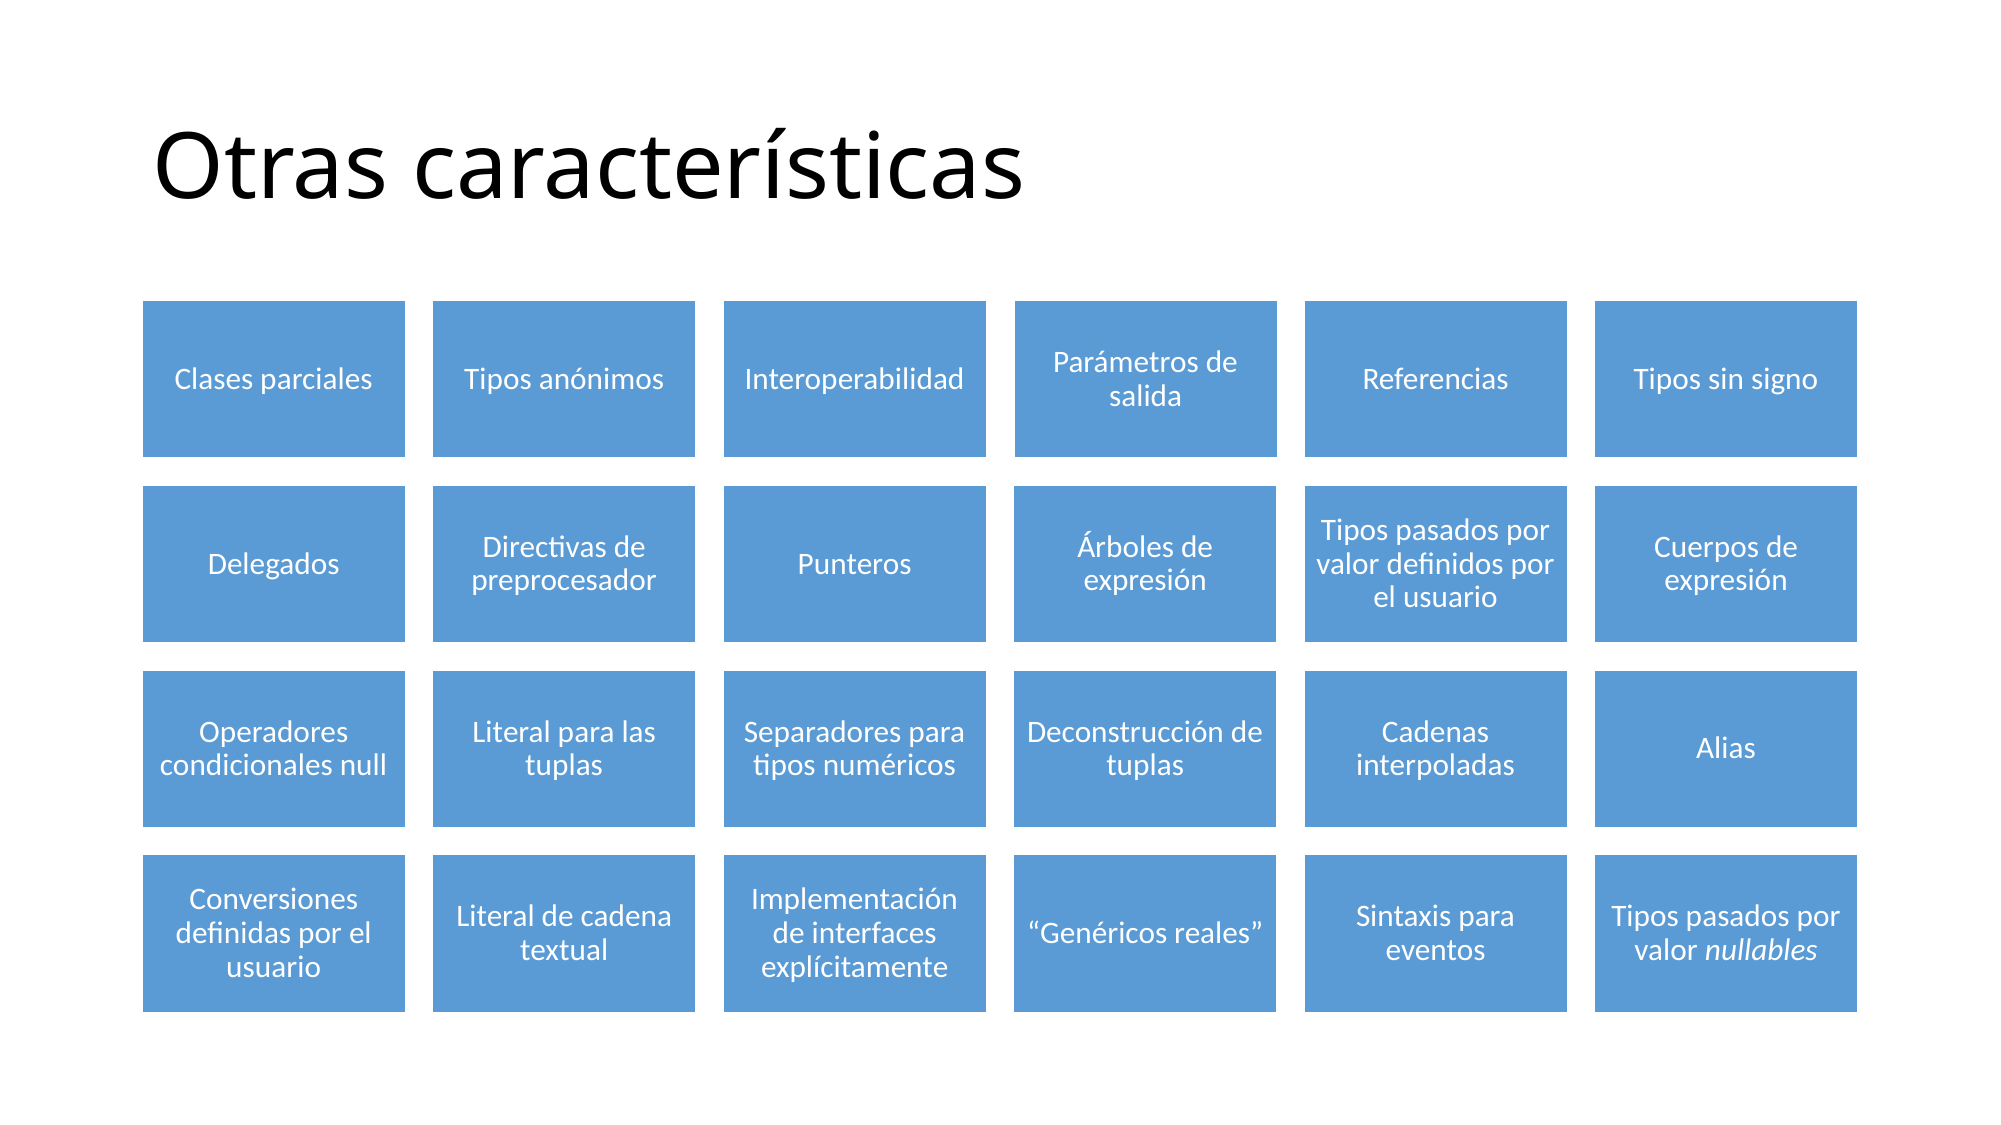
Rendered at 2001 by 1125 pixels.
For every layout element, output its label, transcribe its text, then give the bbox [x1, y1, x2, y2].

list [137, 299, 1863, 1014]
title Otras características [137, 59, 1863, 278]
